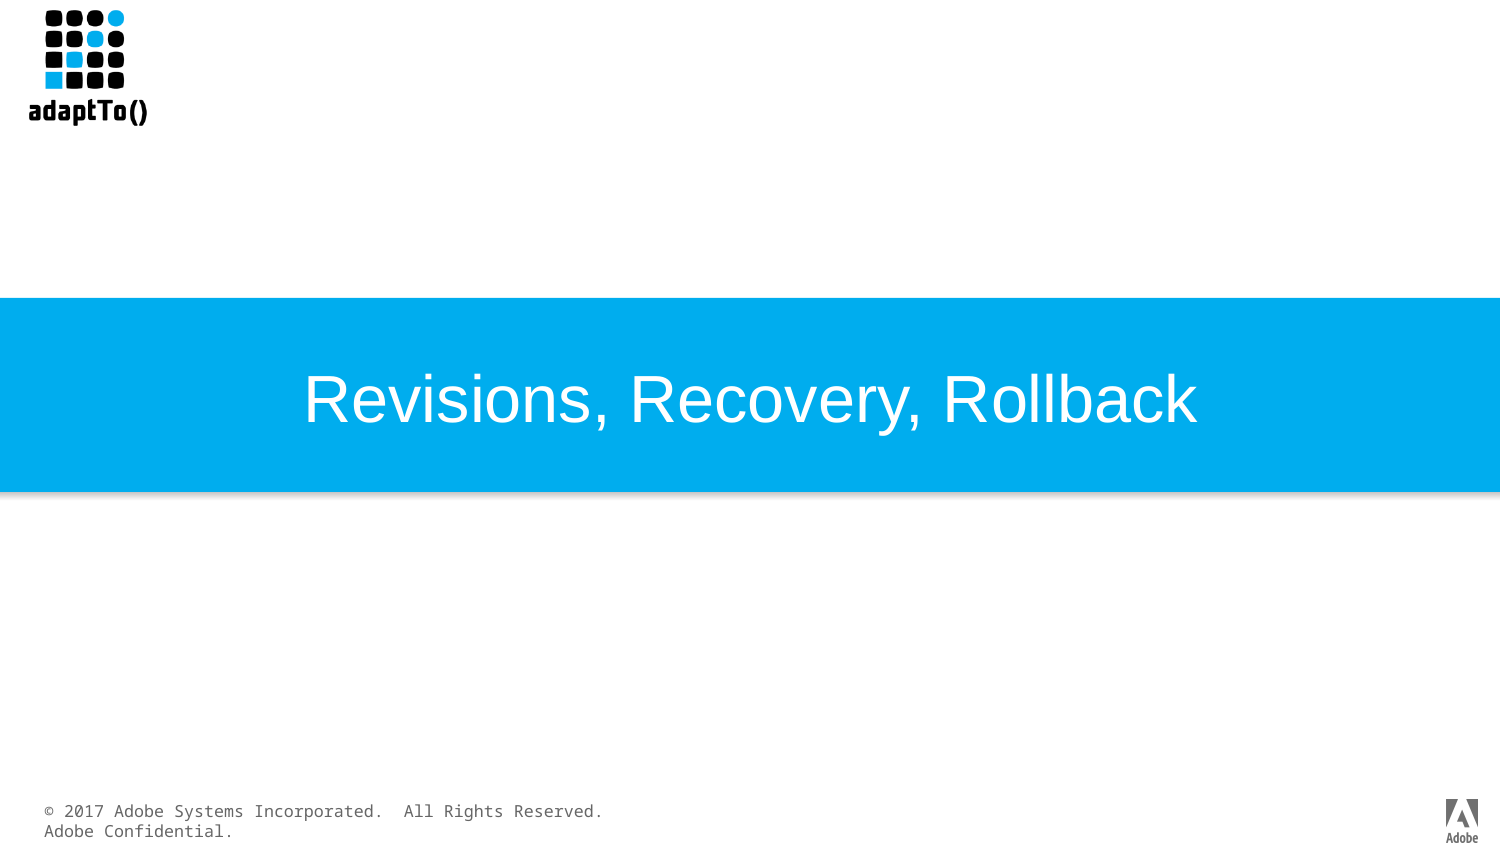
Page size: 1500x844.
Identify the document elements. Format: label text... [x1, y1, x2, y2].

subtitle Revisions, Recovery, Rollback [73, 324, 1430, 467]
text_box © 2017 Adobe Systems Incorporated. All Rights Reserved. Adobe Confidential. [29, 793, 658, 824]
picture [1446, 799, 1478, 843]
picture [27, 6, 148, 127]
